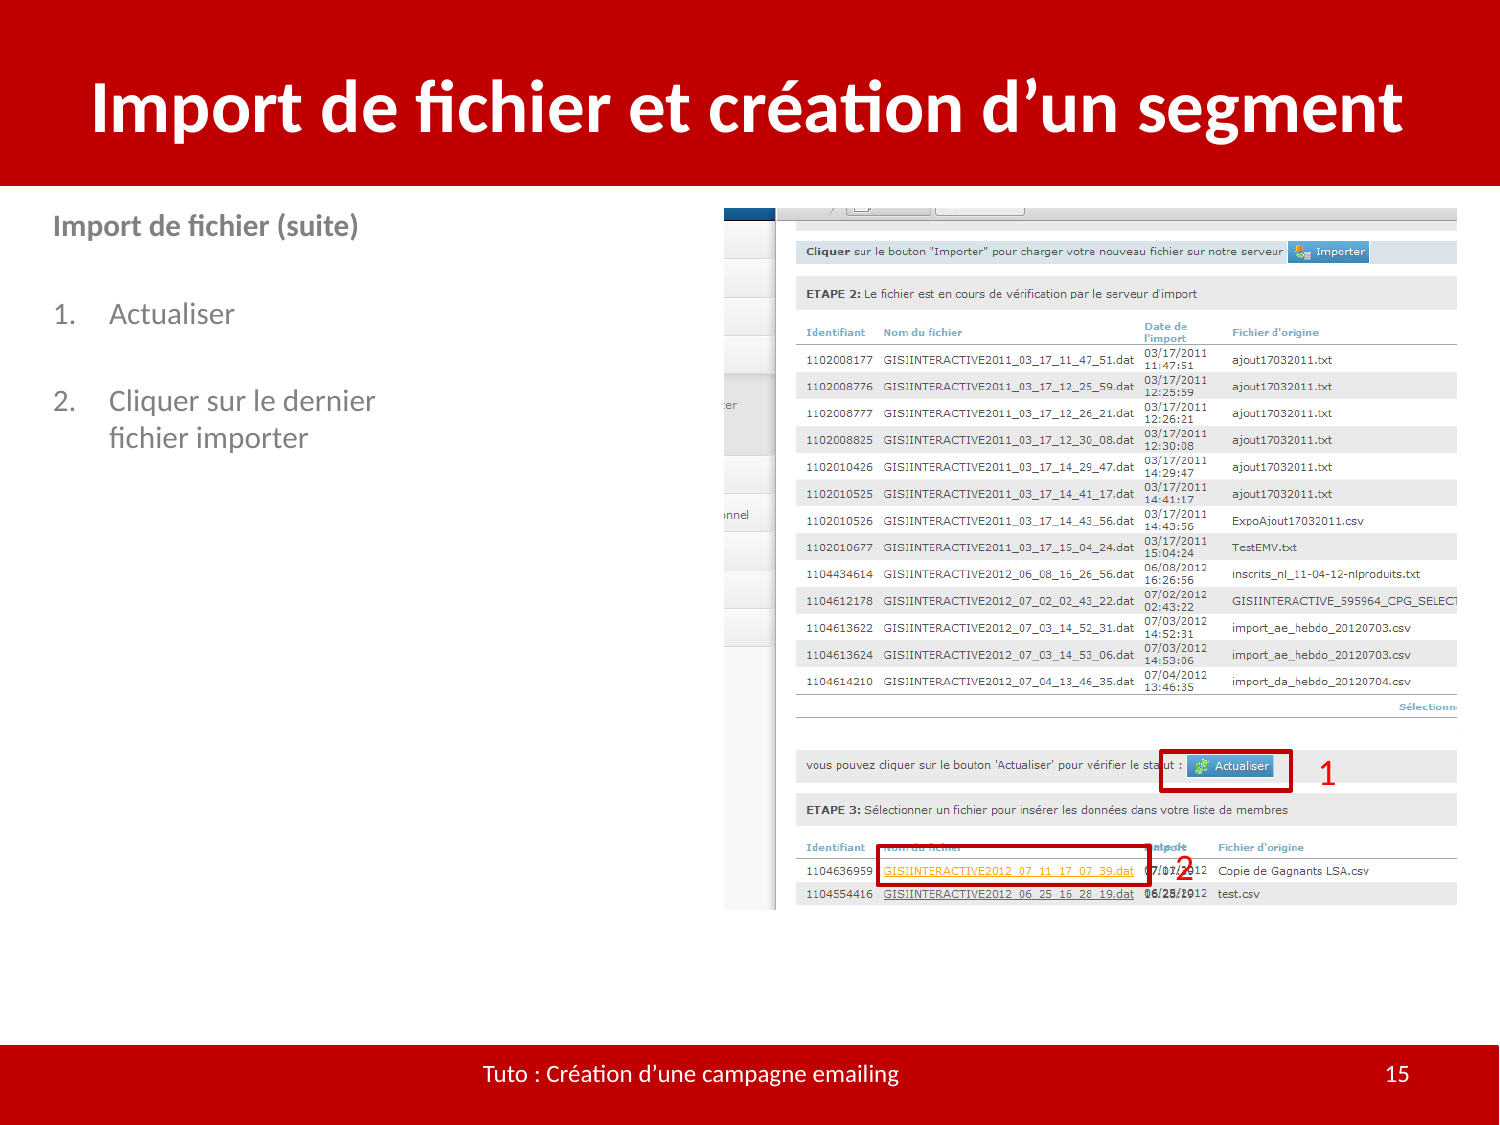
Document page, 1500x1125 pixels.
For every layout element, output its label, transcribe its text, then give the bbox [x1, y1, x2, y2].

title Import de fichier et création d’un segment [75, 8, 1425, 197]
slide_number 15 [1074, 1042, 1425, 1103]
list Import de fichier (suite) Actualiser Cliquer sur le dernier fichier importer [37, 198, 473, 1106]
footer Tuto : Création d’une campagne emailing [395, 1042, 988, 1103]
picture [723, 207, 1457, 911]
